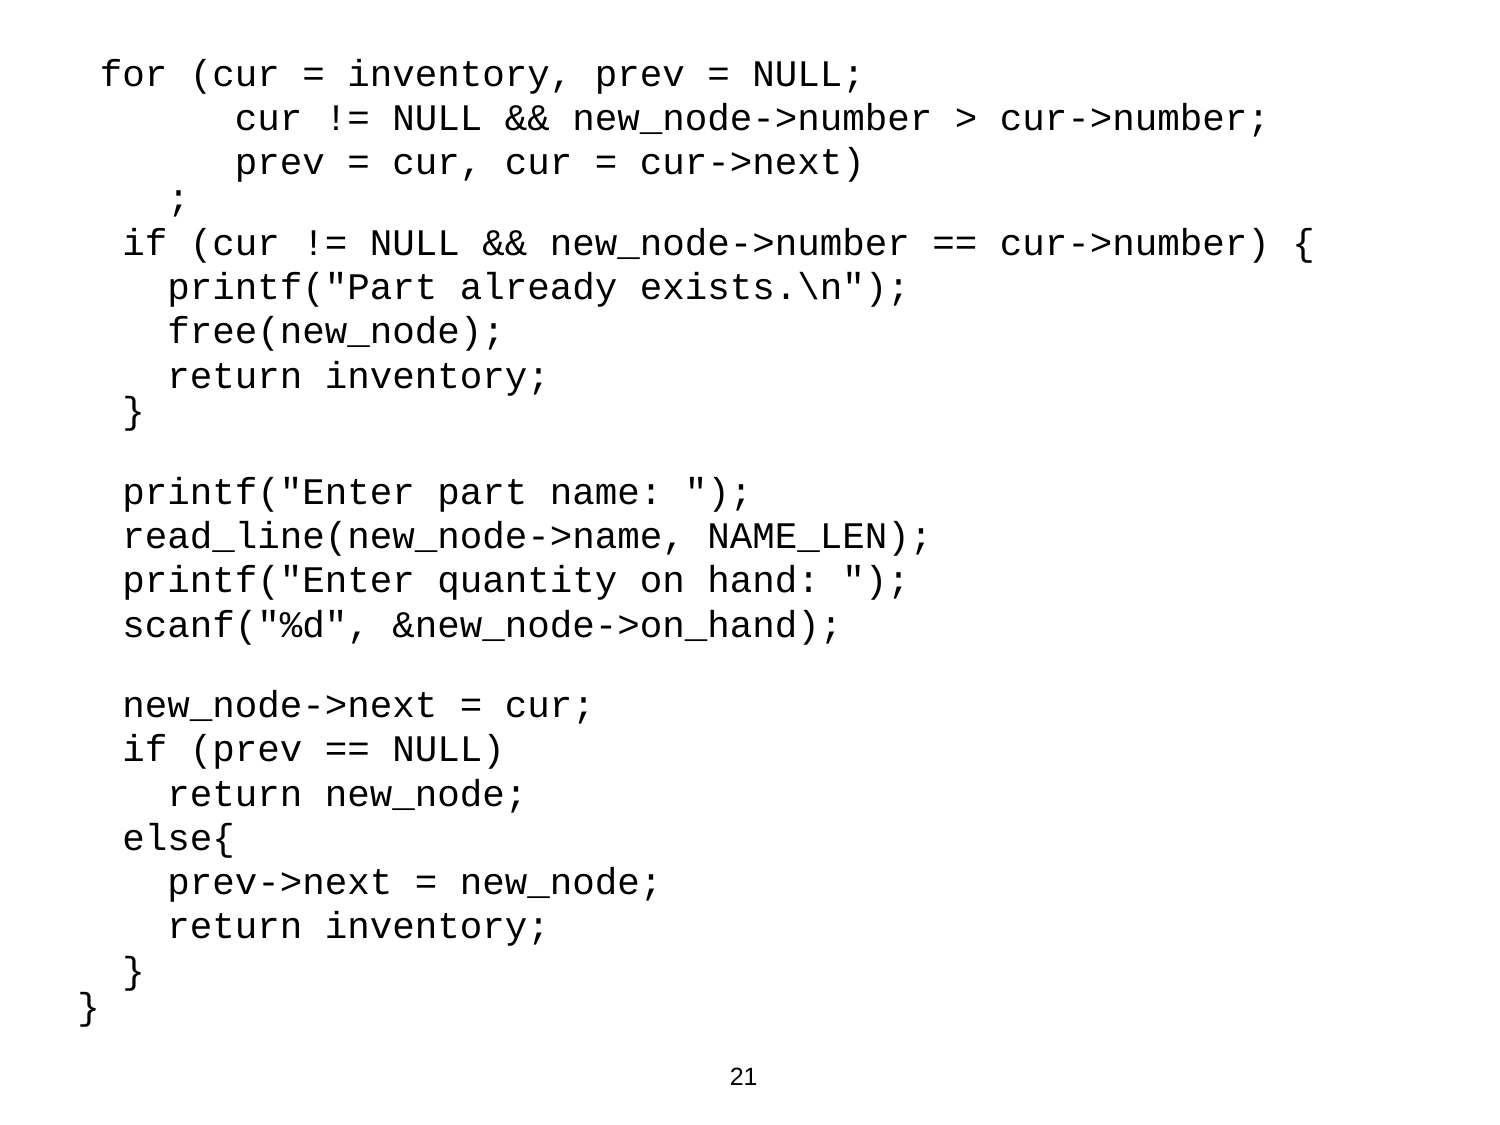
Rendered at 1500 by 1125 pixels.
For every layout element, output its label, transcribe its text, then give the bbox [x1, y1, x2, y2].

list for (cur = inventory, prev = NULL; cur != NULL && new_node->number > cur->number; prev = cur, cur = cur->next) ; if (cur != NULL && new_node->number == cur->number) { printf("Part already exists.\n"); free(new_node); return inventory; } printf("Enter part name: "); read_line(new_node->name, NAME_LEN); printf("Enter quantity on hand: "); scanf("%d", &new_node->on_hand); new_node->next = cur; if (prev == NULL) return new_node; else{ prev->next = new_node; return inventory; } } [62, 50, 1438, 1038]
text_box 21 [687, 1050, 800, 1100]
